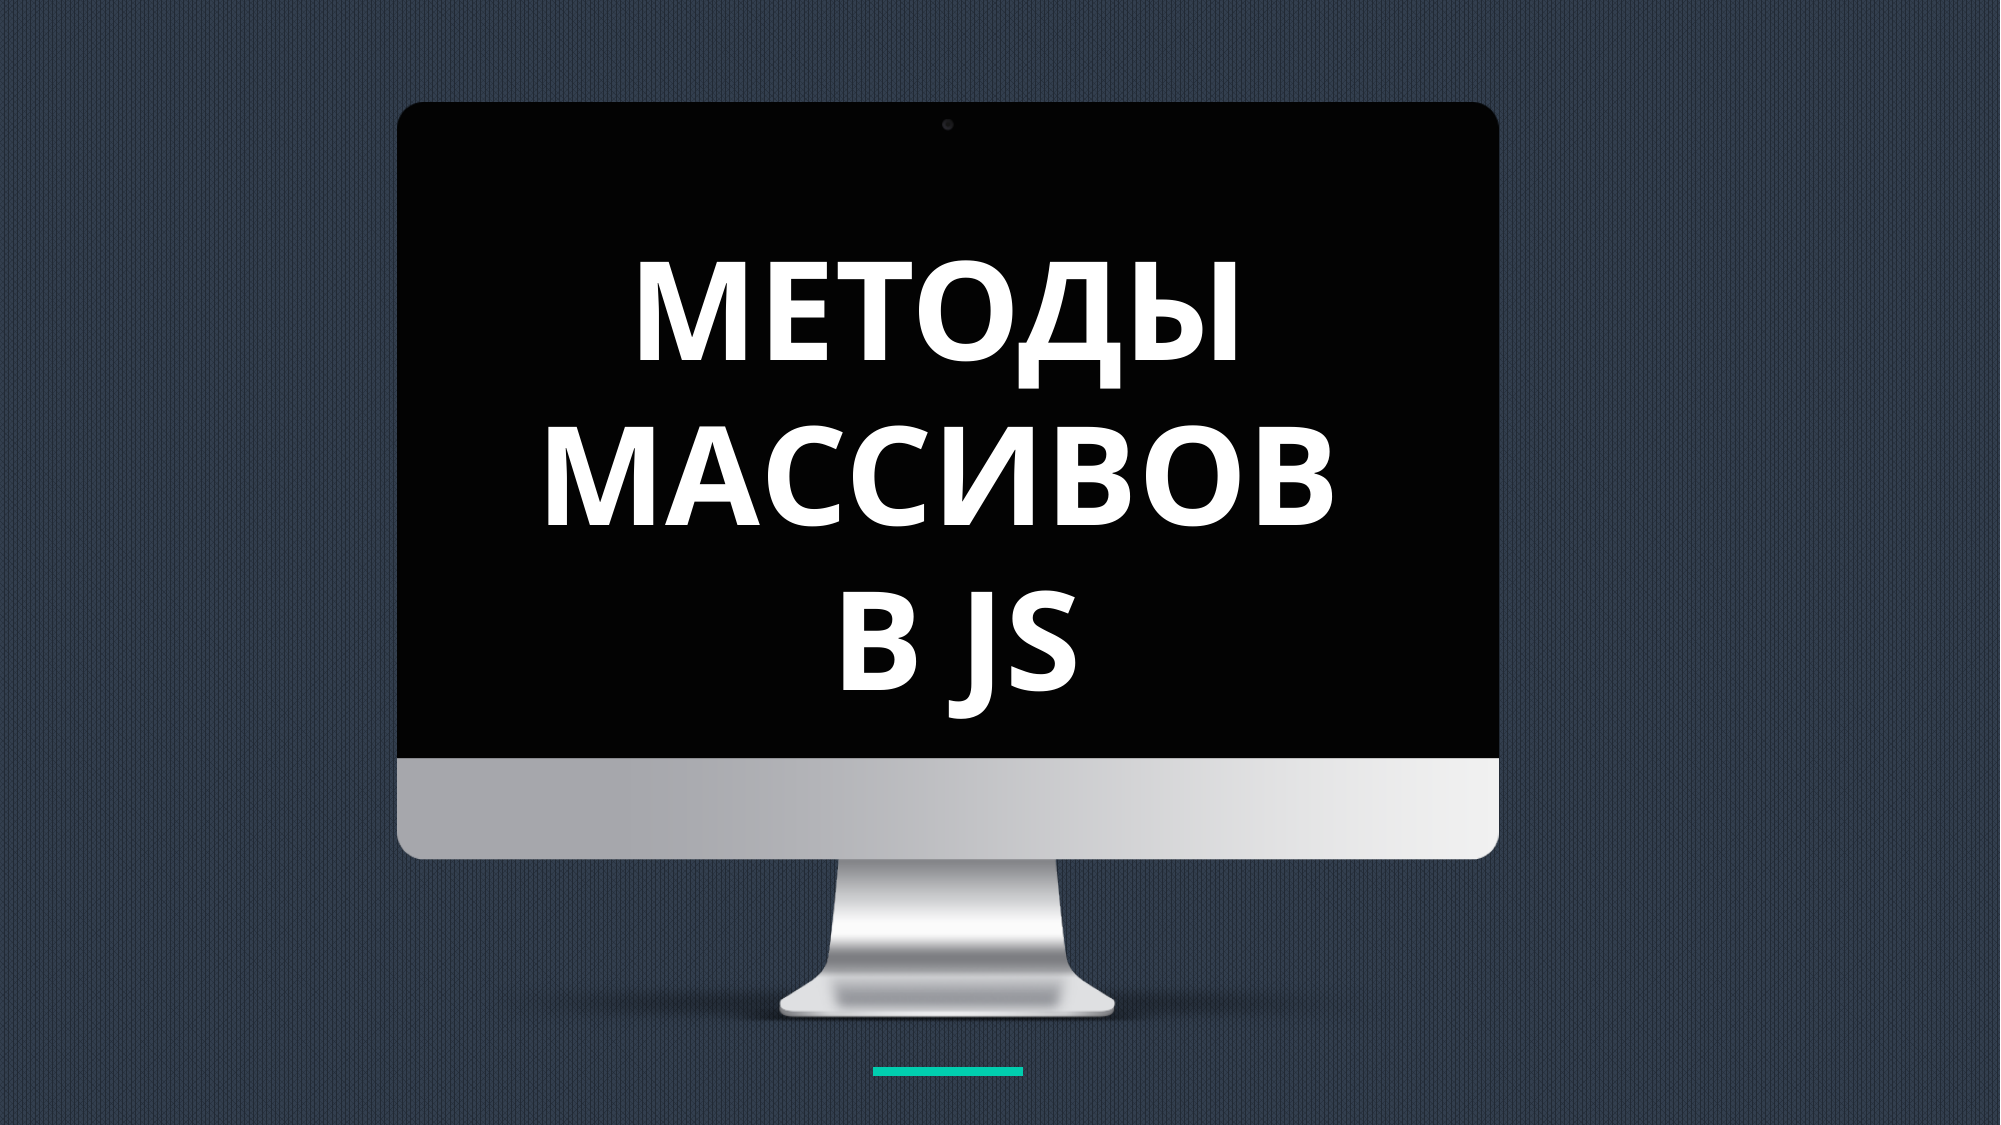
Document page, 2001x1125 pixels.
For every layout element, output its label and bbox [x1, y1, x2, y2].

picture [397, 102, 1499, 1045]
